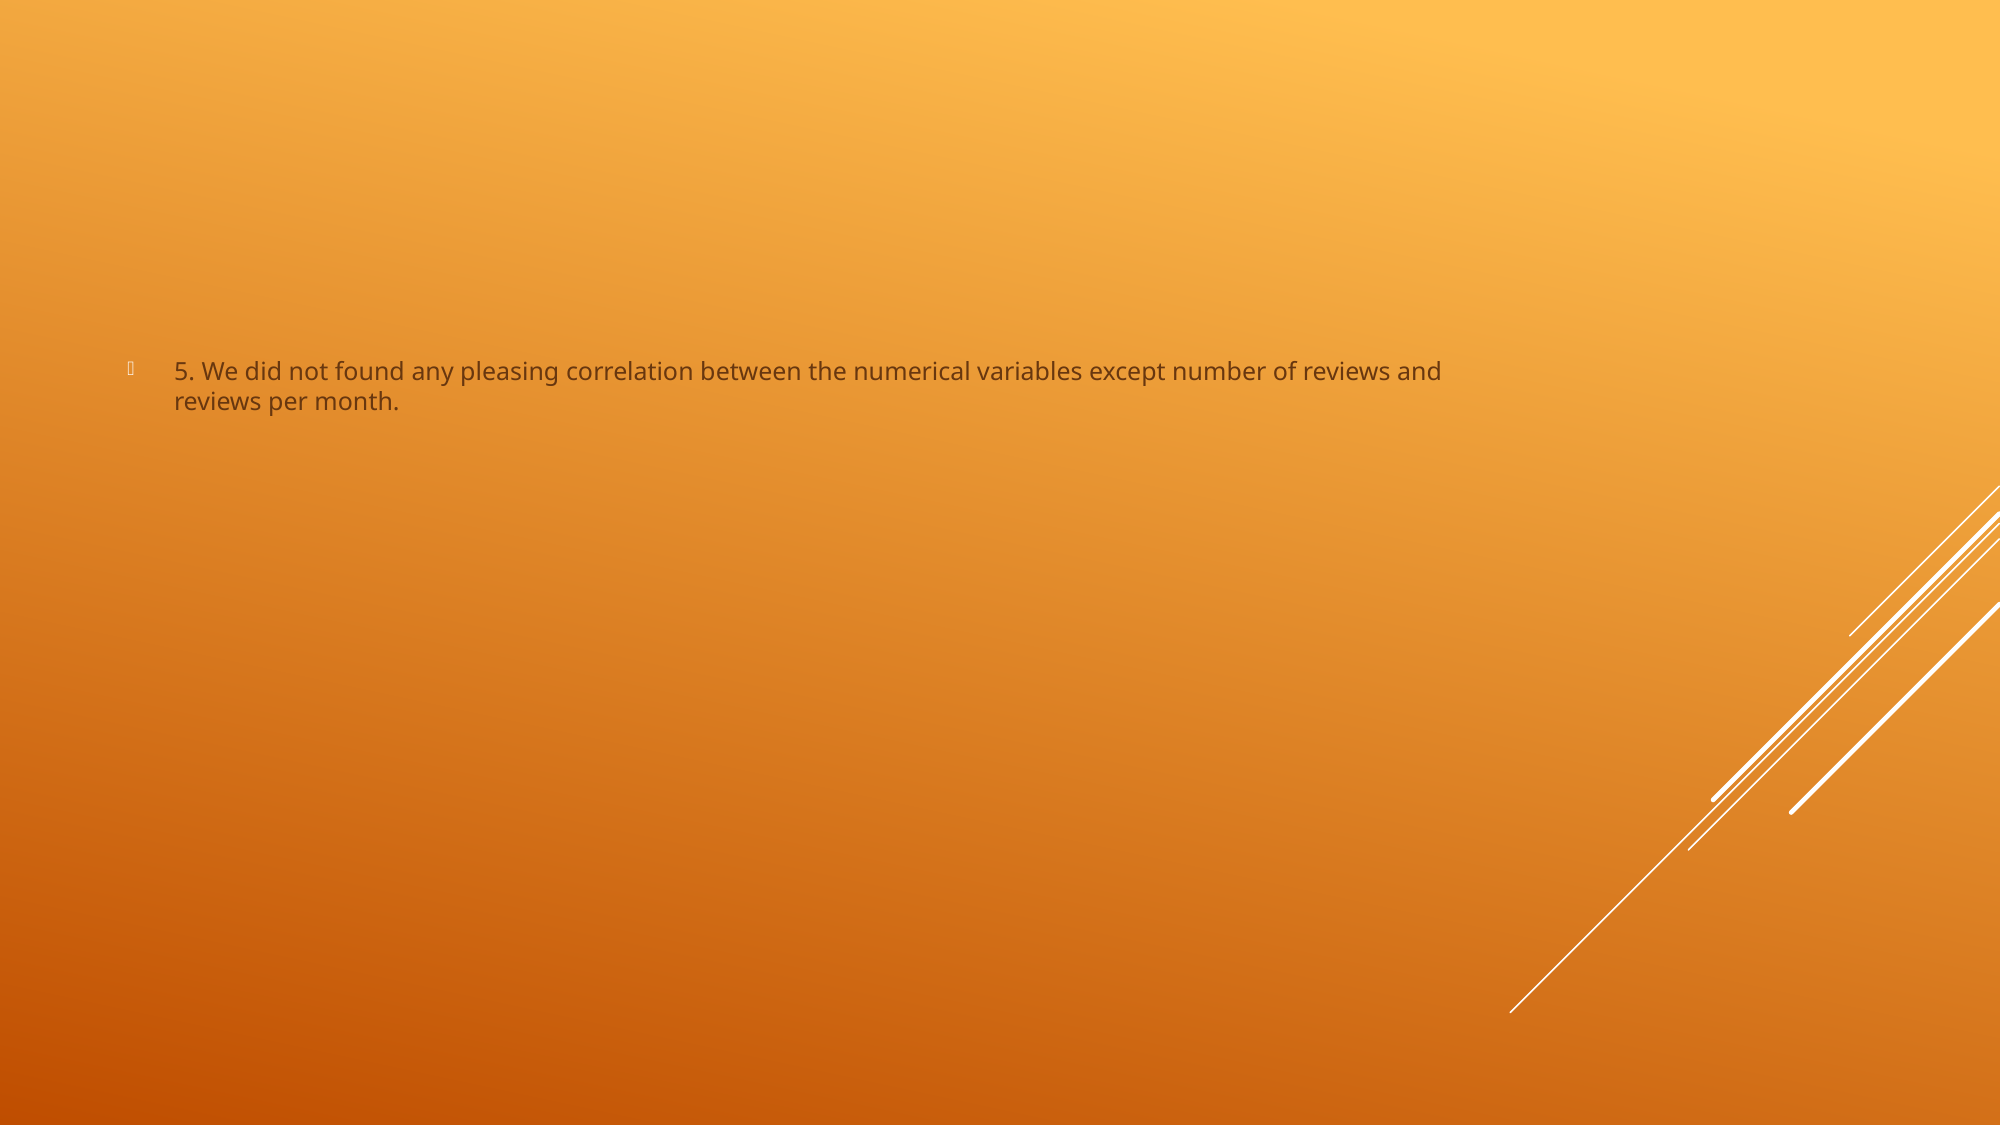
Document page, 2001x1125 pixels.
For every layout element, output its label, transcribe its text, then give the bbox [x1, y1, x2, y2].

list 5. We did not found any pleasing correlation between the numerical variables except number of reviews and reviews per month. [112, 112, 1513, 706]
